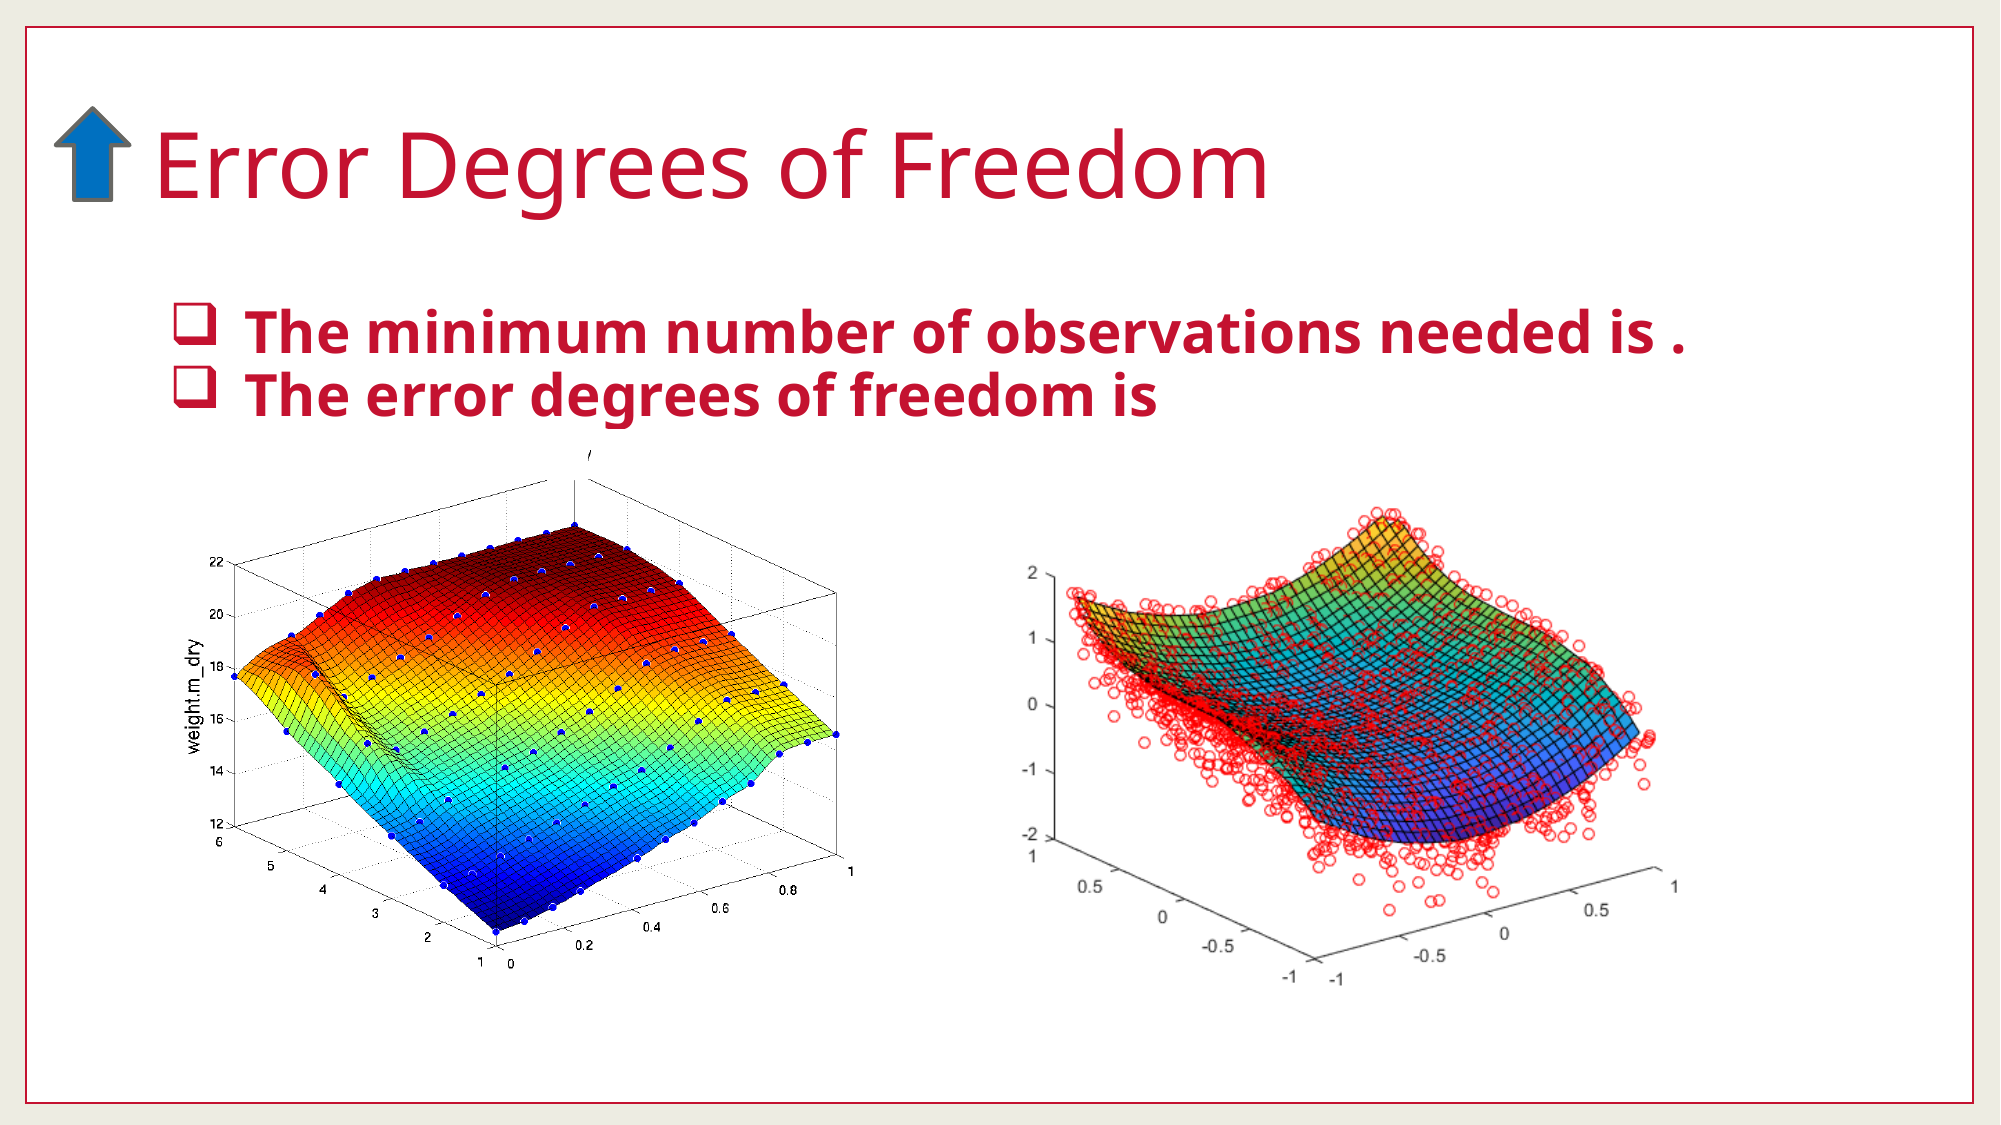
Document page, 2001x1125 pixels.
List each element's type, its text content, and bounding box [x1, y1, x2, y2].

picture [134, 428, 910, 1011]
text_box [53, 106, 132, 202]
title Error Degrees of Freedom [137, 59, 1945, 278]
picture [953, 442, 1728, 1024]
